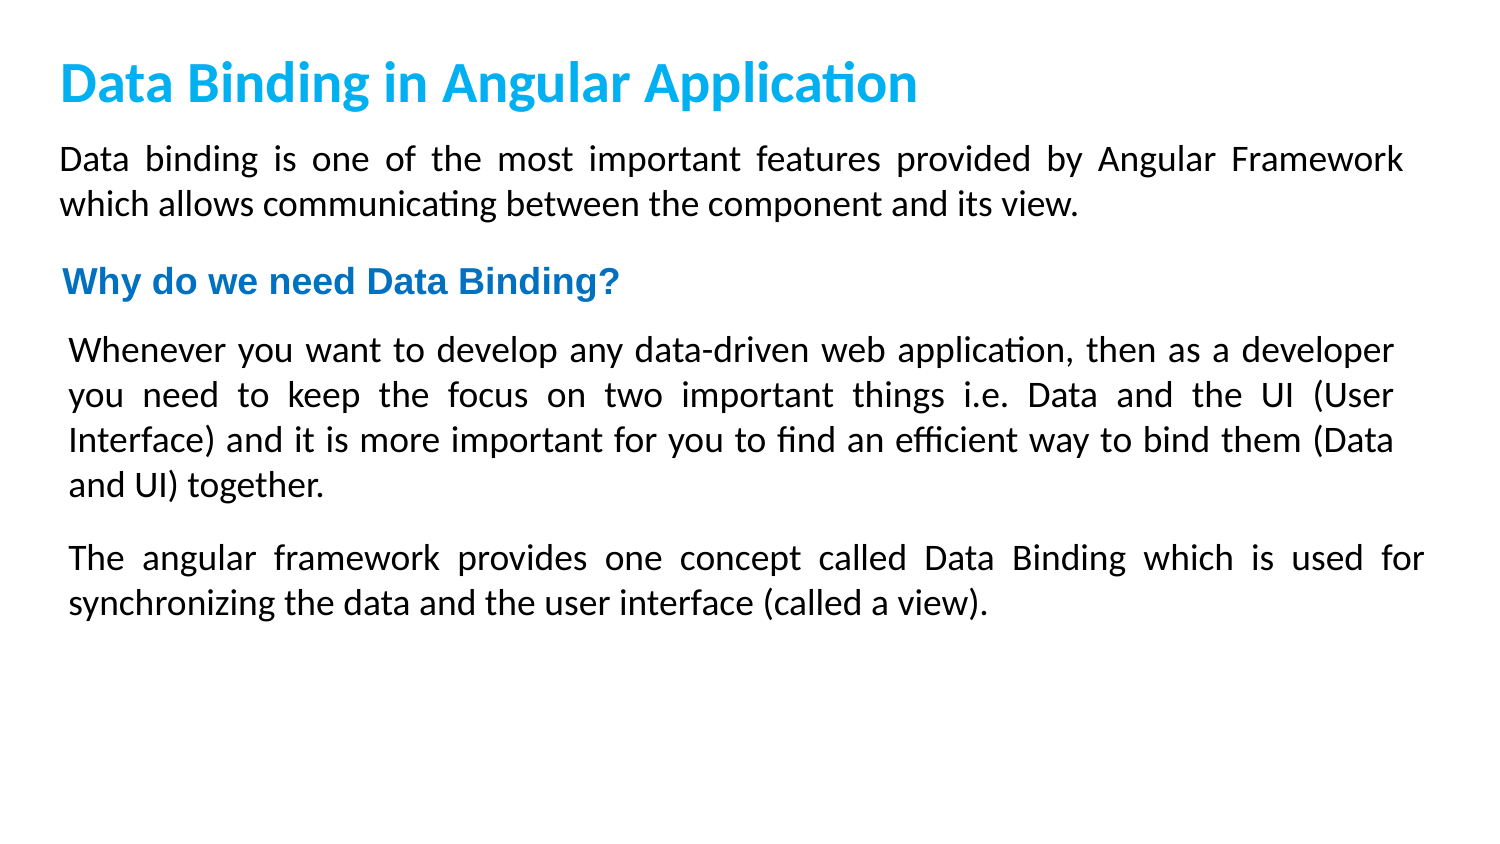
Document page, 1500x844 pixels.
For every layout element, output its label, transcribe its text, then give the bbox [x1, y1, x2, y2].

text_box Why do we need Data Binding? [47, 250, 637, 310]
text_box Whenever you want to develop any data-driven web application, then as a developer you need to keep the focus on two important things i.e. Data and the UI (User Interface) and it is more important for you to find an efficient way to bind them (Data and UI) together. [53, 317, 1411, 513]
text_box Data binding is one of the most important features provided by Angular Framework which allows communicating between the component and its view. [44, 126, 1420, 231]
text_box The angular framework provides one concept called Data Binding which is used for synchronizing the data and the user interface (called a view). [53, 525, 1442, 630]
title Data Binding in Angular Application [60, 44, 1000, 126]
